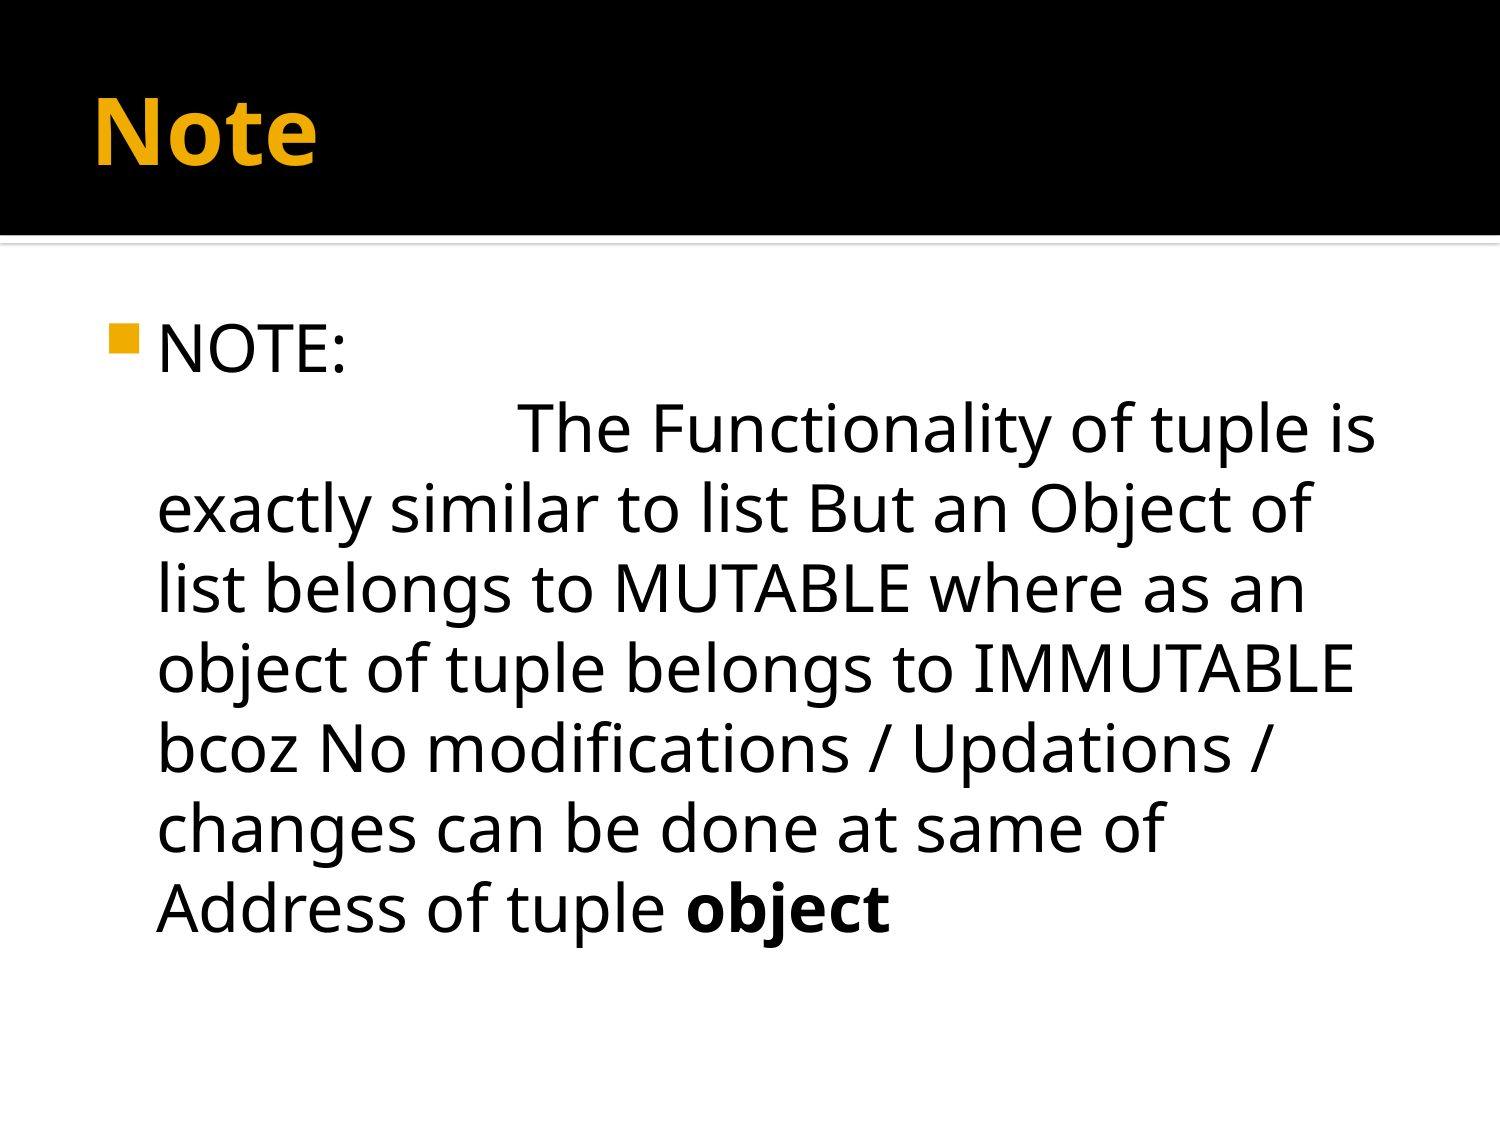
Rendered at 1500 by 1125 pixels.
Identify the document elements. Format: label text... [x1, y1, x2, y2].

list NOTE: The Functionality of tuple is exactly similar to list But an Object of list belongs to MUTABLE where as an object of tuple belongs to IMMUTABLE bcoz No modifications / Updations / changes can be done at same of Address of tuple object [75, 291, 1425, 1050]
title Note [75, 25, 1425, 231]
